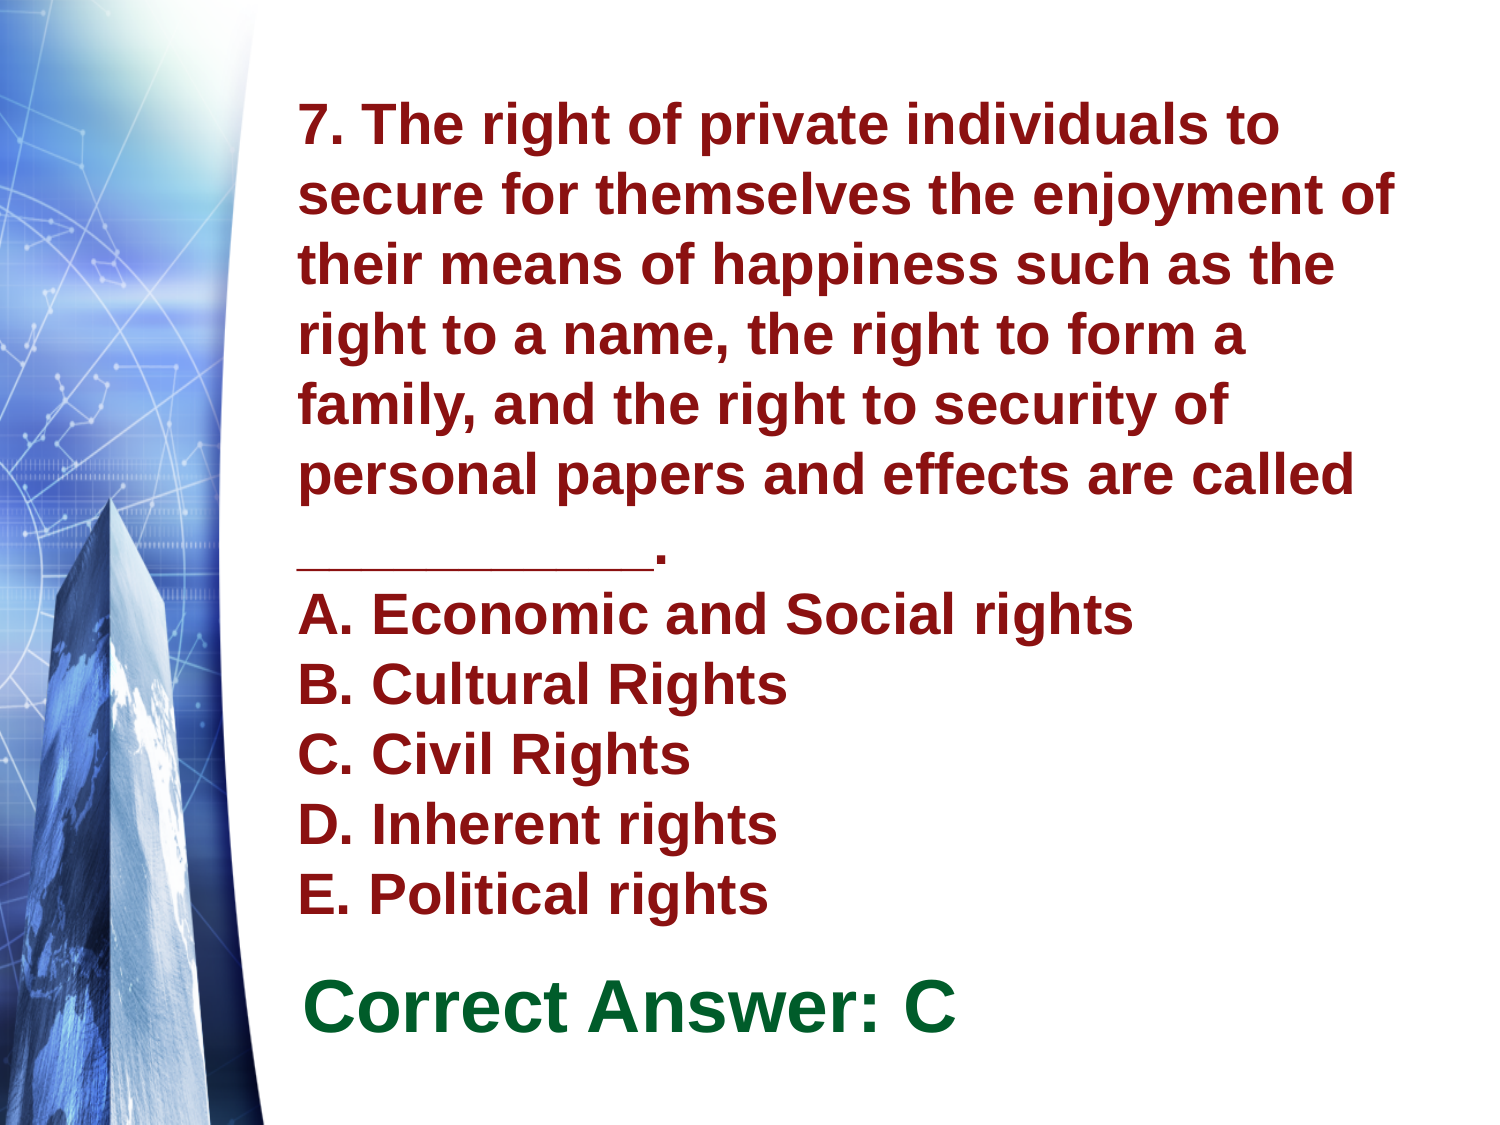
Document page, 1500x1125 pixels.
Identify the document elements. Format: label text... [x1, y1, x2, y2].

text_box Correct Answer: C [287, 949, 1250, 1055]
picture [0, 0, 300, 1125]
title 7. The right of private individuals to secure for themselves the enjoyment of their means of happiness such as the right to a name, the right to form a family, and the right to security of personal papers and effects are called ___________. A. Economic and Social rights B. Cultural Rights C. Civil Rights D. Inherent rights E. Political rights [281, 87, 1445, 925]
